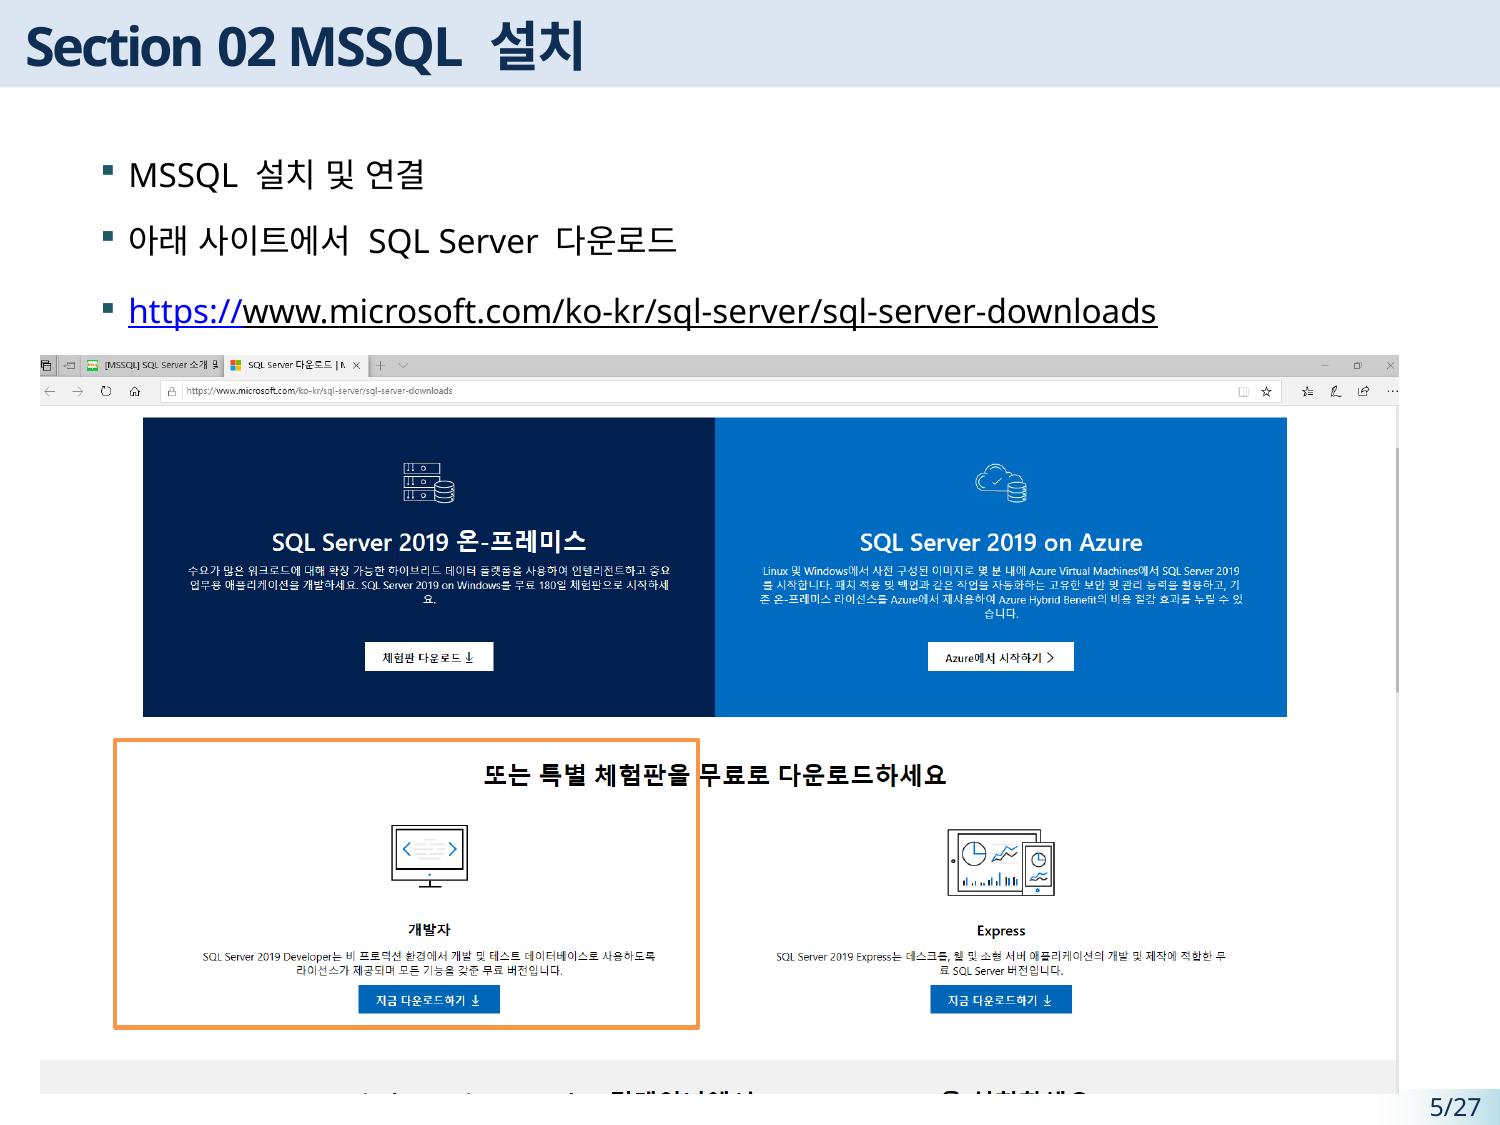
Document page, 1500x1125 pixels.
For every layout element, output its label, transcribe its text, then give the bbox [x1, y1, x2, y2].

list MSSQL 설치 및 연결 아래 사이트에서 SQL Server 다운로드 https://www.microsoft.com/ko-kr/sql-server/sql-server-downloads [10, 126, 1481, 1057]
title Section 02 MSSQL 설치 [10, 5, 1288, 84]
picture [40, 355, 1399, 1095]
